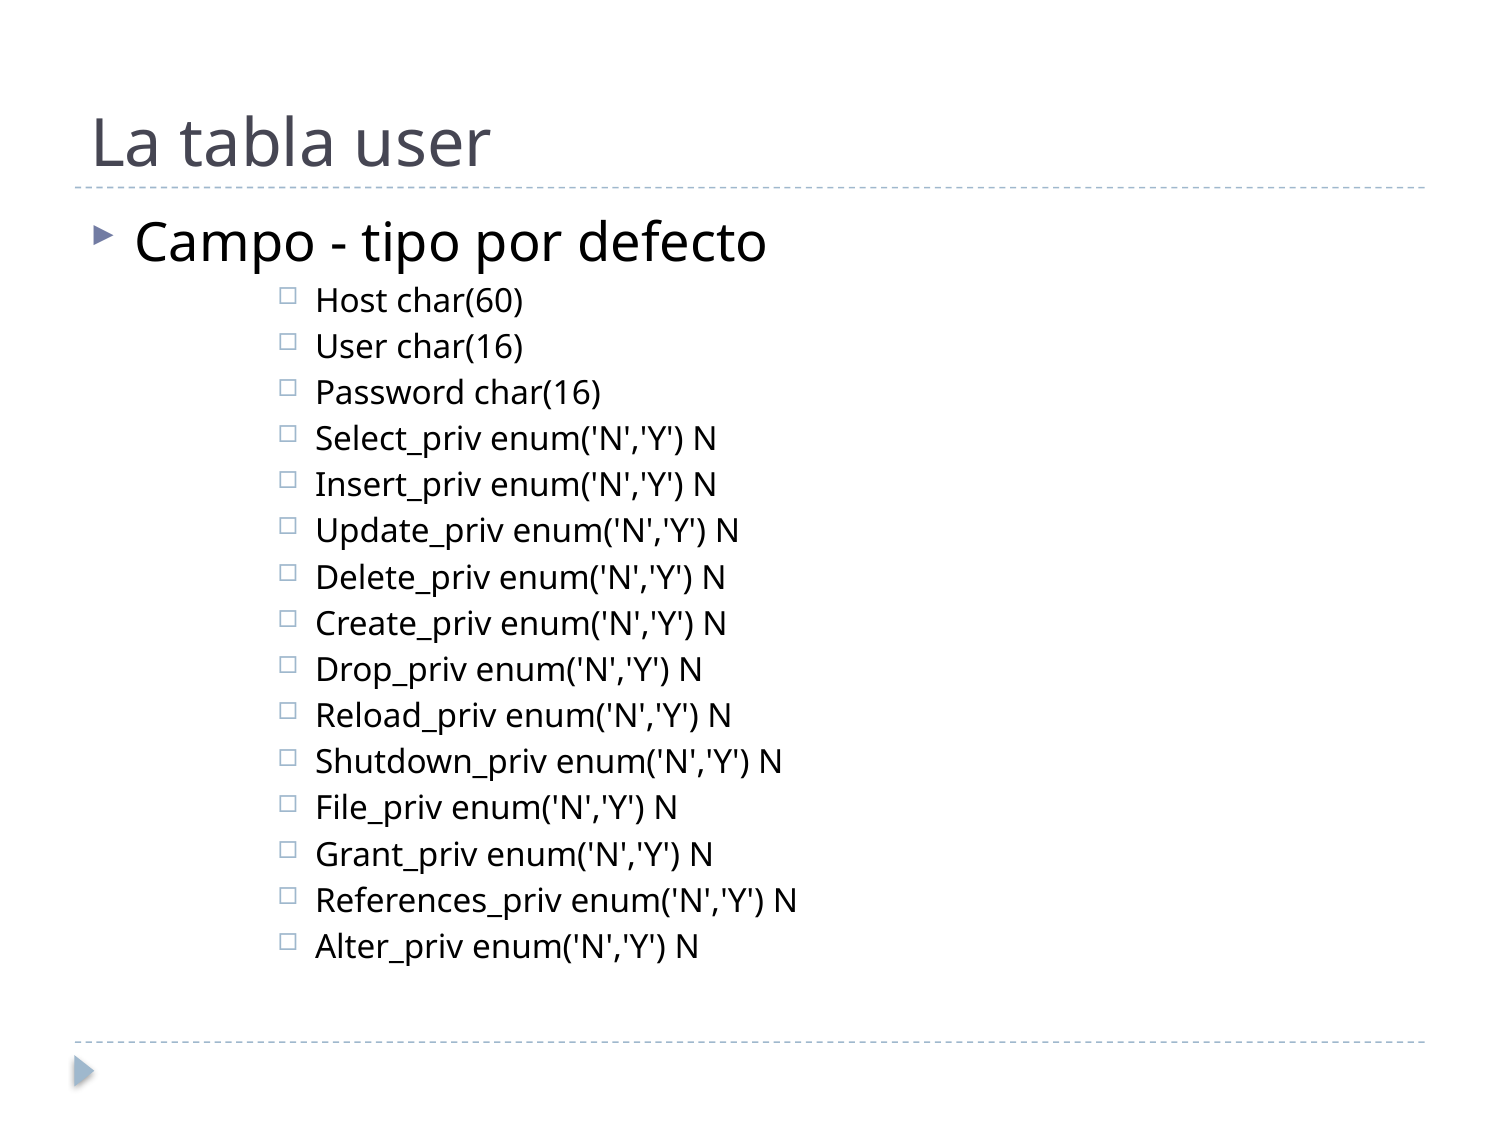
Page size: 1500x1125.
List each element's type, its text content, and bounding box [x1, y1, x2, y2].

title La tabla user [74, 24, 1426, 188]
list Campo - tipo por defecto Host char(60) User char(16) Password char(16) Select_priv enum('N','Y') N Insert_priv enum('N','Y') N Update_priv enum('N','Y') N Delete_priv enum('N','Y') N Create_priv enum('N','Y') N Drop_priv enum('N','Y') N Reload_priv enum('N','Y') N Shutdown_priv enum('N','Y') N File_priv enum('N','Y') N Grant_priv enum('N','Y') N References_priv enum('N','Y') N Alter_priv enum('N','Y') N [74, 199, 1426, 1011]
